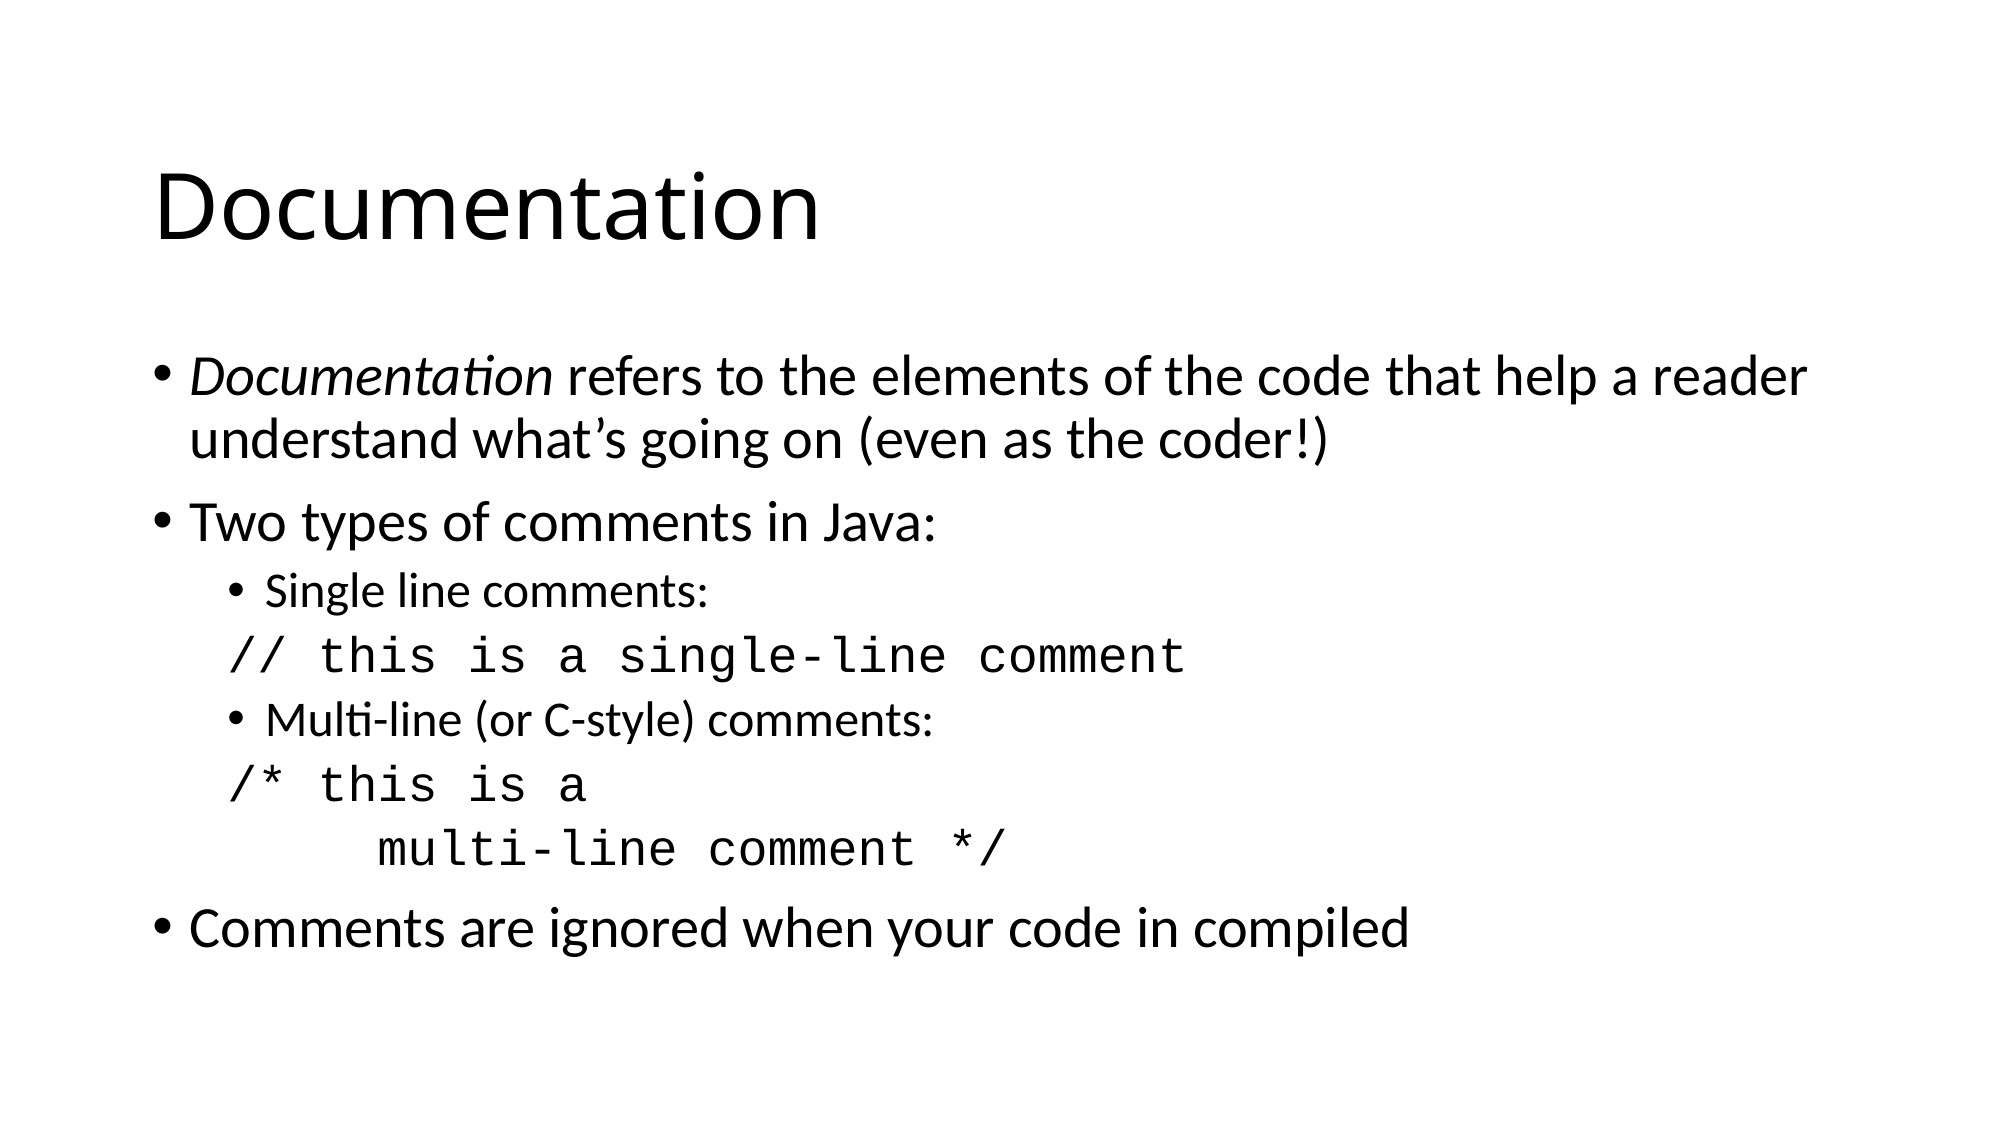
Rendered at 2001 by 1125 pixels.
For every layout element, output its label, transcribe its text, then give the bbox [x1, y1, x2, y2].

title Documentation [137, 114, 1863, 305]
list Documentation refers to the elements of the code that help a reader understand what’s going on (even as the coder!) Two types of comments in Java: Single line comments: // this is a single-line comment Multi-line (or C-style) comments: /* this is a multi-line comment */ Comments are ignored when your code in compiled [137, 337, 1863, 1014]
